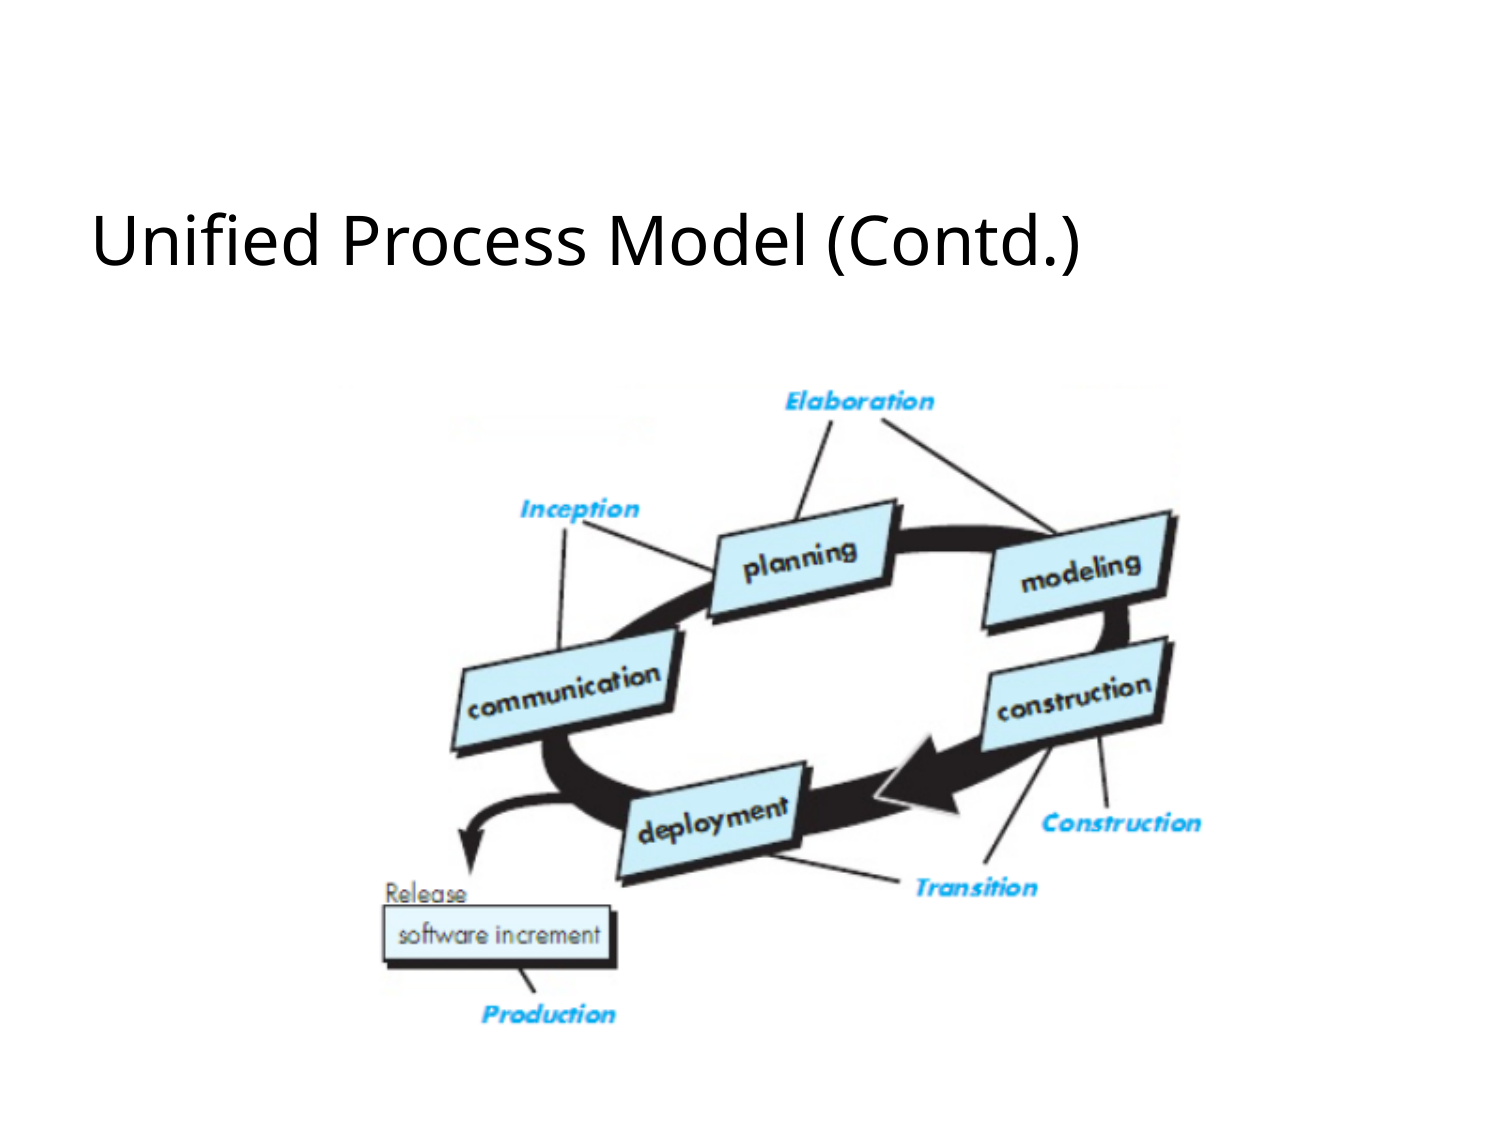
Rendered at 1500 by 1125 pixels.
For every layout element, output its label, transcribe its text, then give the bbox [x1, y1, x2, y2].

picture [337, 381, 1235, 1042]
title Unified Process Model (Contd.) [75, 149, 1425, 338]
